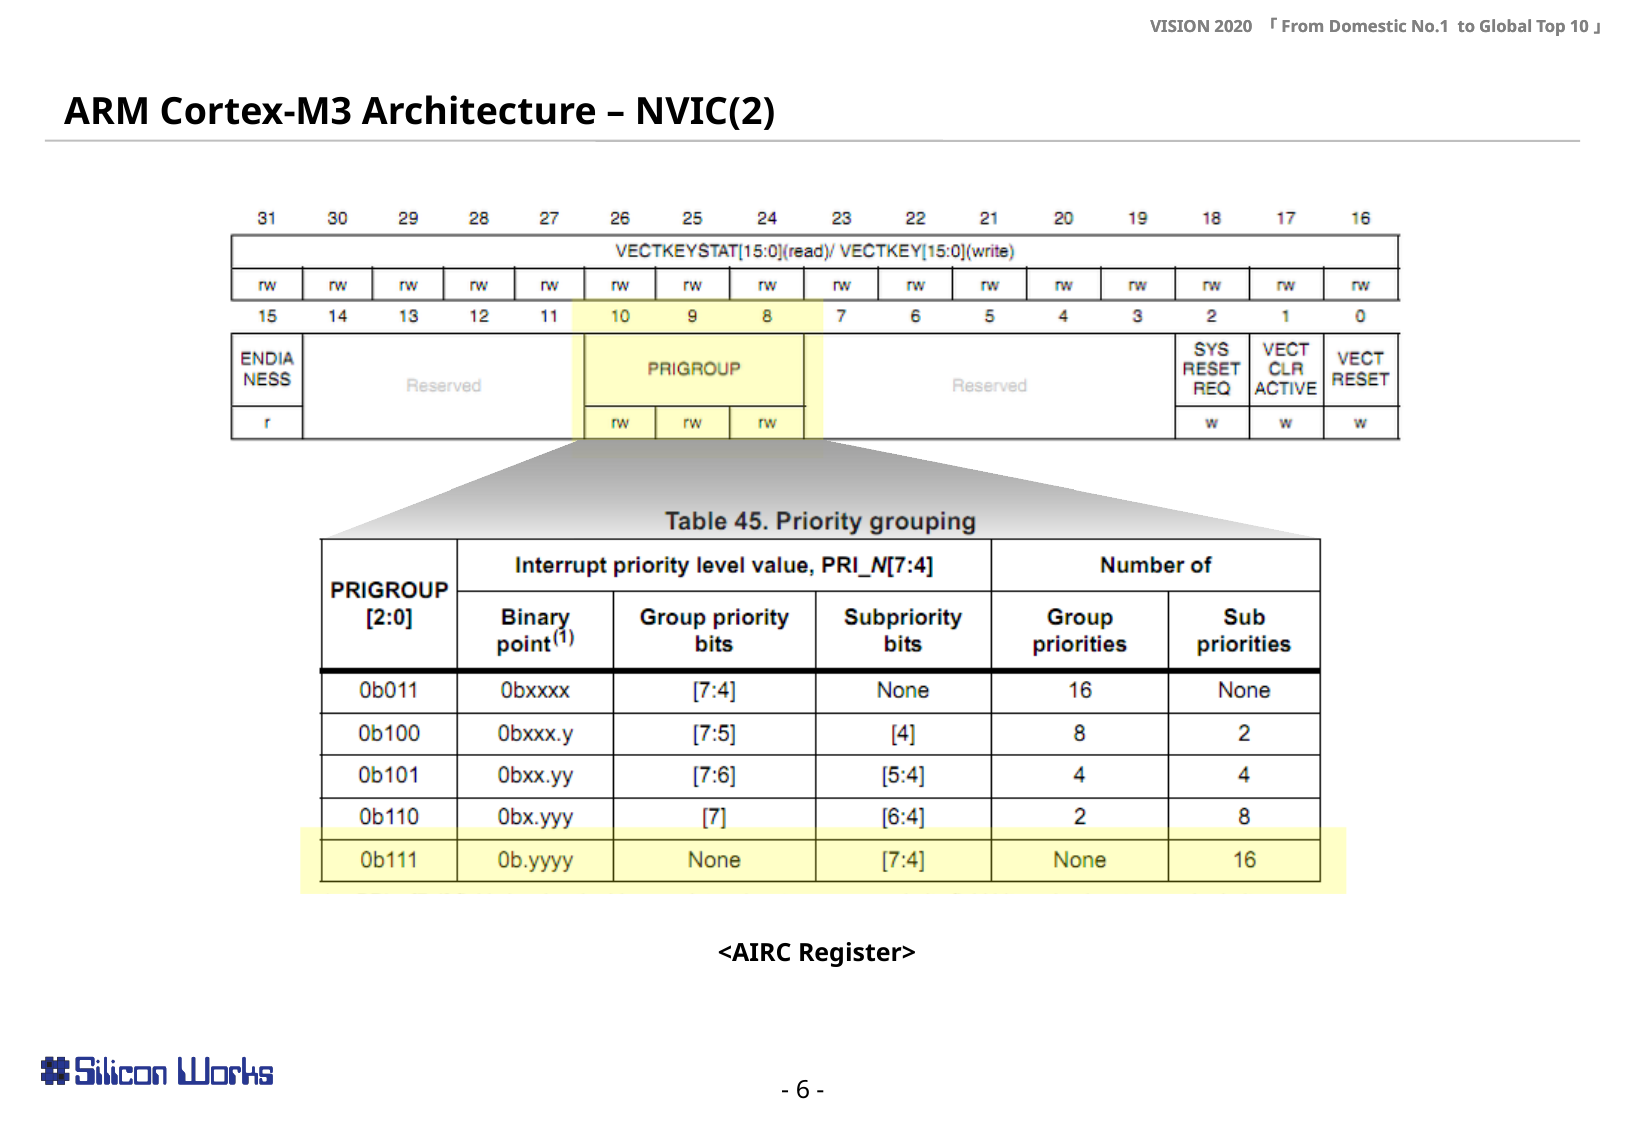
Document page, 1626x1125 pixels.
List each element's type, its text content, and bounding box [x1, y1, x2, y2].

text_box ARM Cortex-M3 Architecture – NVIC(2) [49, 79, 1167, 140]
text_box <AIRC Register> [703, 928, 944, 974]
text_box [186, 196, 1461, 894]
picture [32, 1048, 279, 1094]
